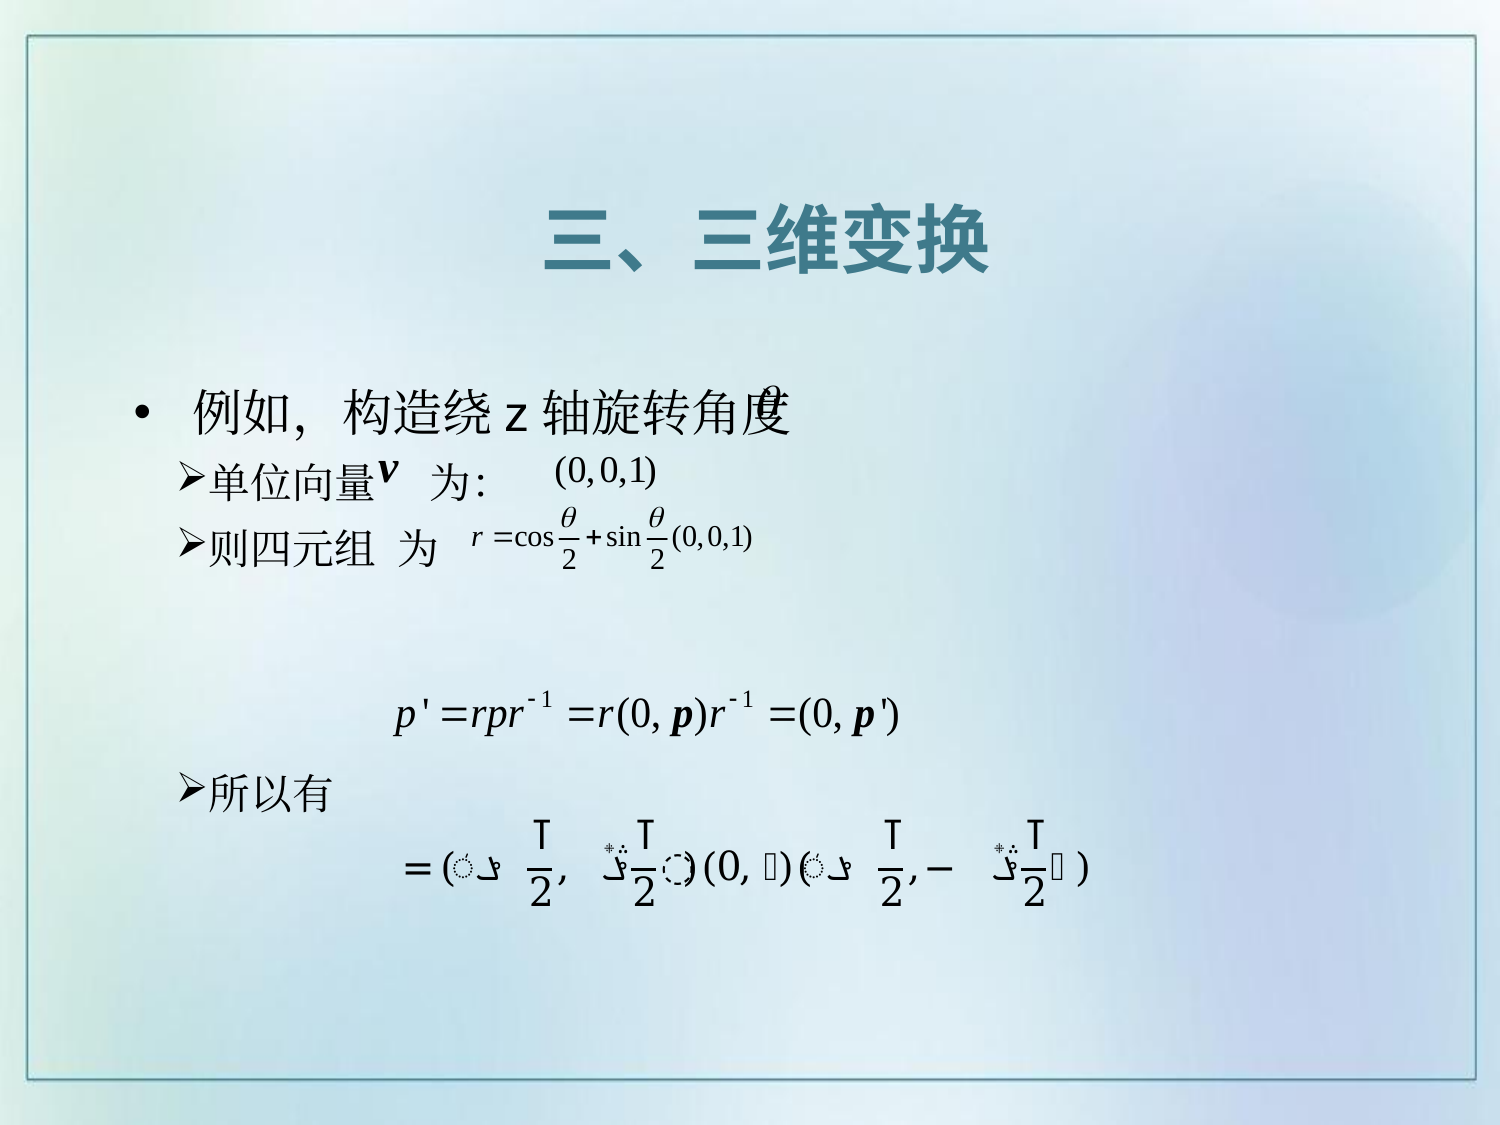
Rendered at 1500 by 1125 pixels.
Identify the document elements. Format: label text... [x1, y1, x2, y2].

list 例如，构造绕z轴旋转角度 单位向量 为： 则四元组 为 所以有 [118, 361, 1413, 803]
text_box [749, 373, 791, 432]
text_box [466, 498, 758, 577]
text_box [549, 448, 664, 498]
text_box 三、三维变换 [64, 184, 1466, 290]
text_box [371, 452, 410, 495]
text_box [383, 680, 907, 746]
picture [0, 0, 1500, 1125]
